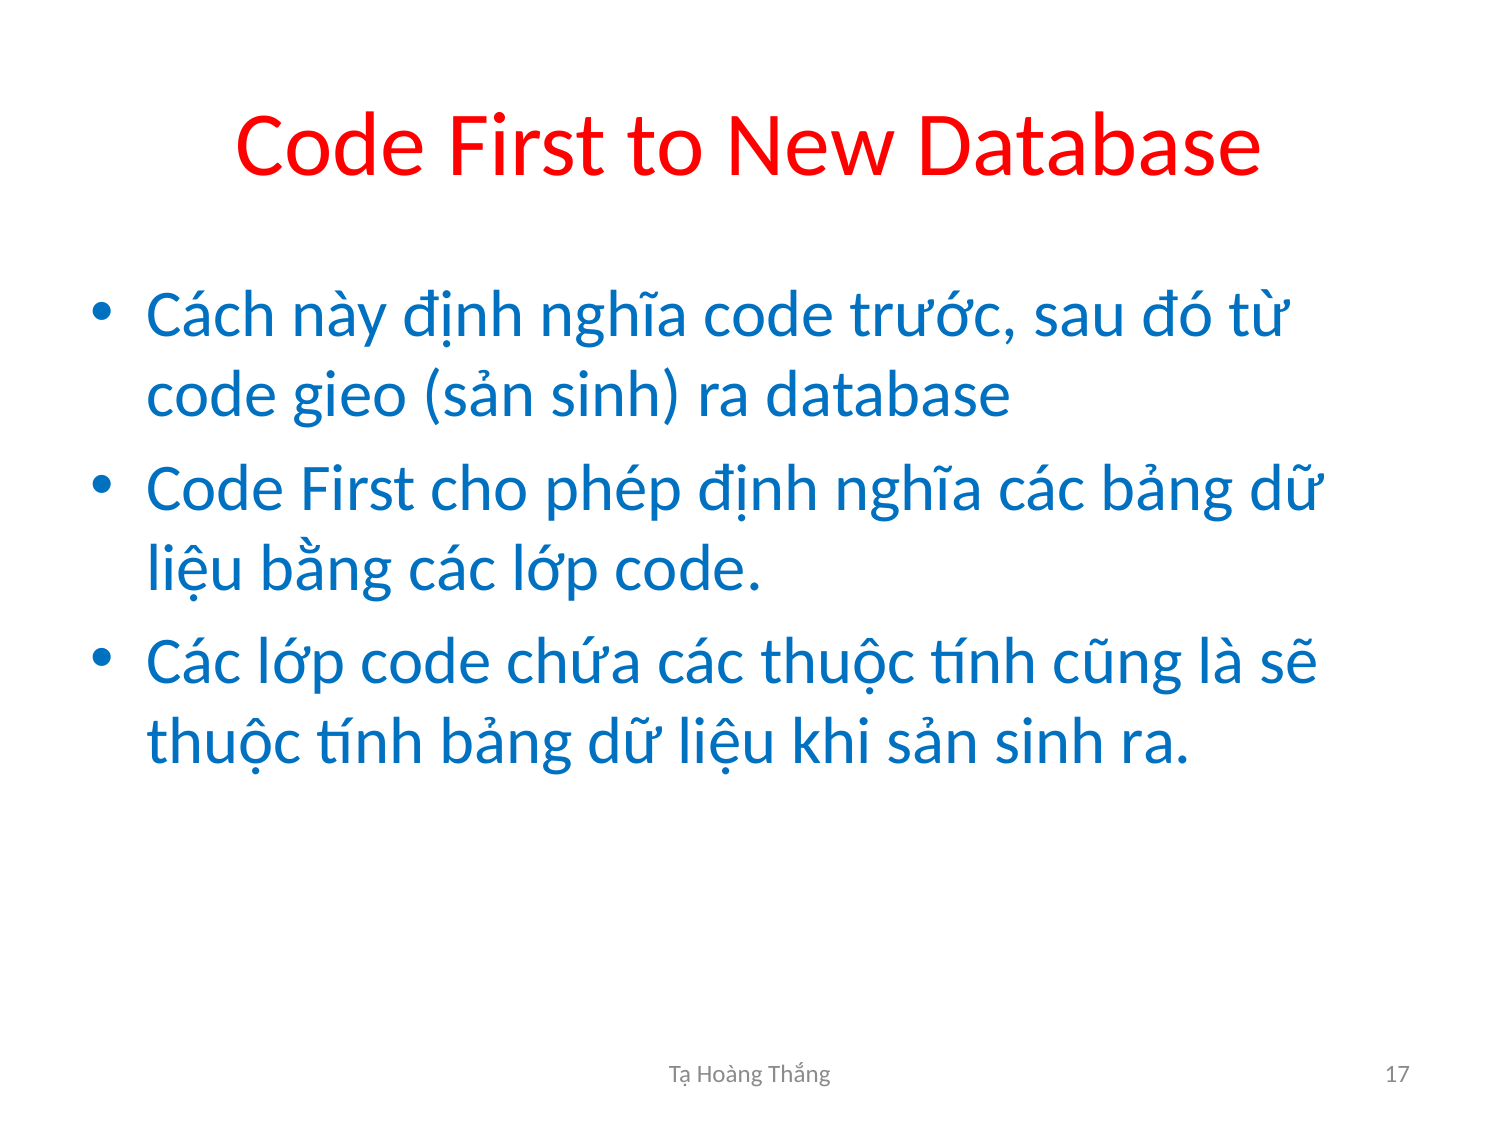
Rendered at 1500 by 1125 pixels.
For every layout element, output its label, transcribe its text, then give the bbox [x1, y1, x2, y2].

slide_number 17 [1074, 1042, 1425, 1103]
list Cách này định nghĩa code trước, sau đó từ code gieo (sản sinh) ra database Code First cho phép định nghĩa các bảng dữ liệu bằng các lớp code. Các lớp code chứa các thuộc tính cũng là sẽ thuộc tính bảng dữ liệu khi sản sinh ra. [75, 262, 1425, 1005]
footer Tạ Hoàng Thắng [512, 1042, 988, 1103]
title Code First to New Database [75, 45, 1425, 233]
